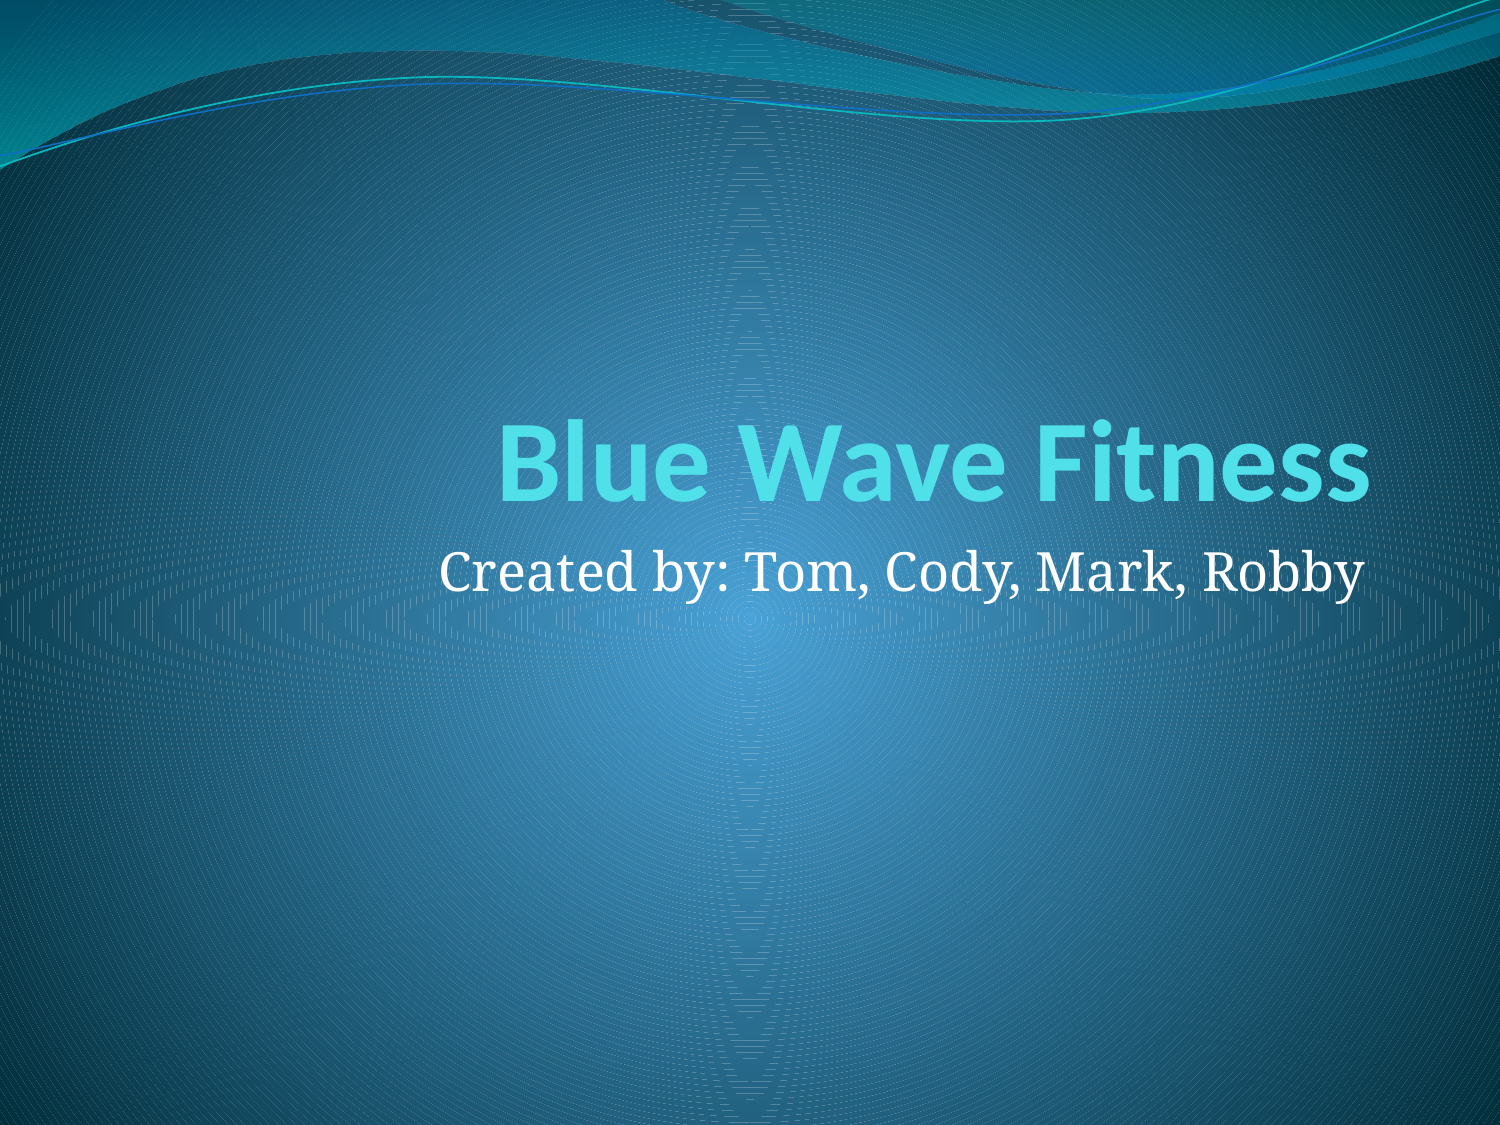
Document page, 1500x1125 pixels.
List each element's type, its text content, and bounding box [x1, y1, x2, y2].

subtitle Created by: Tom, Cody, Mark, Robby [87, 529, 1376, 818]
title Blue Wave Fitness [87, 224, 1376, 525]
